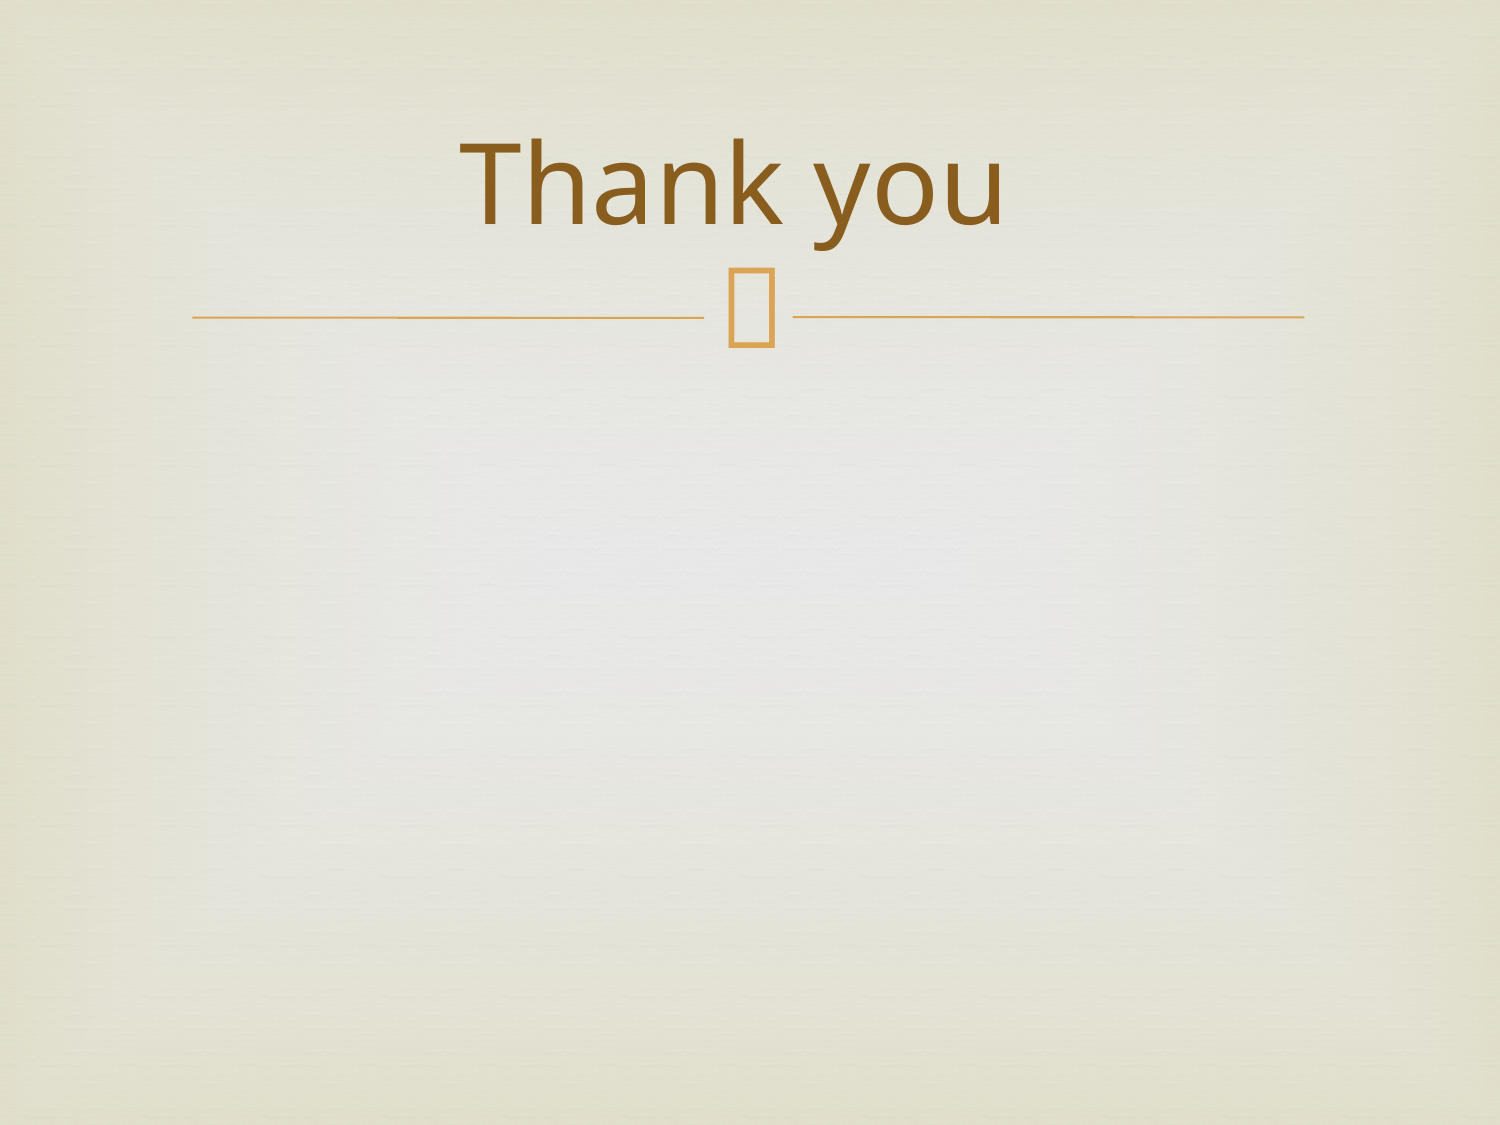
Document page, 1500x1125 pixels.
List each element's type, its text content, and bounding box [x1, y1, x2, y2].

title Thank you [112, 93, 1386, 267]
